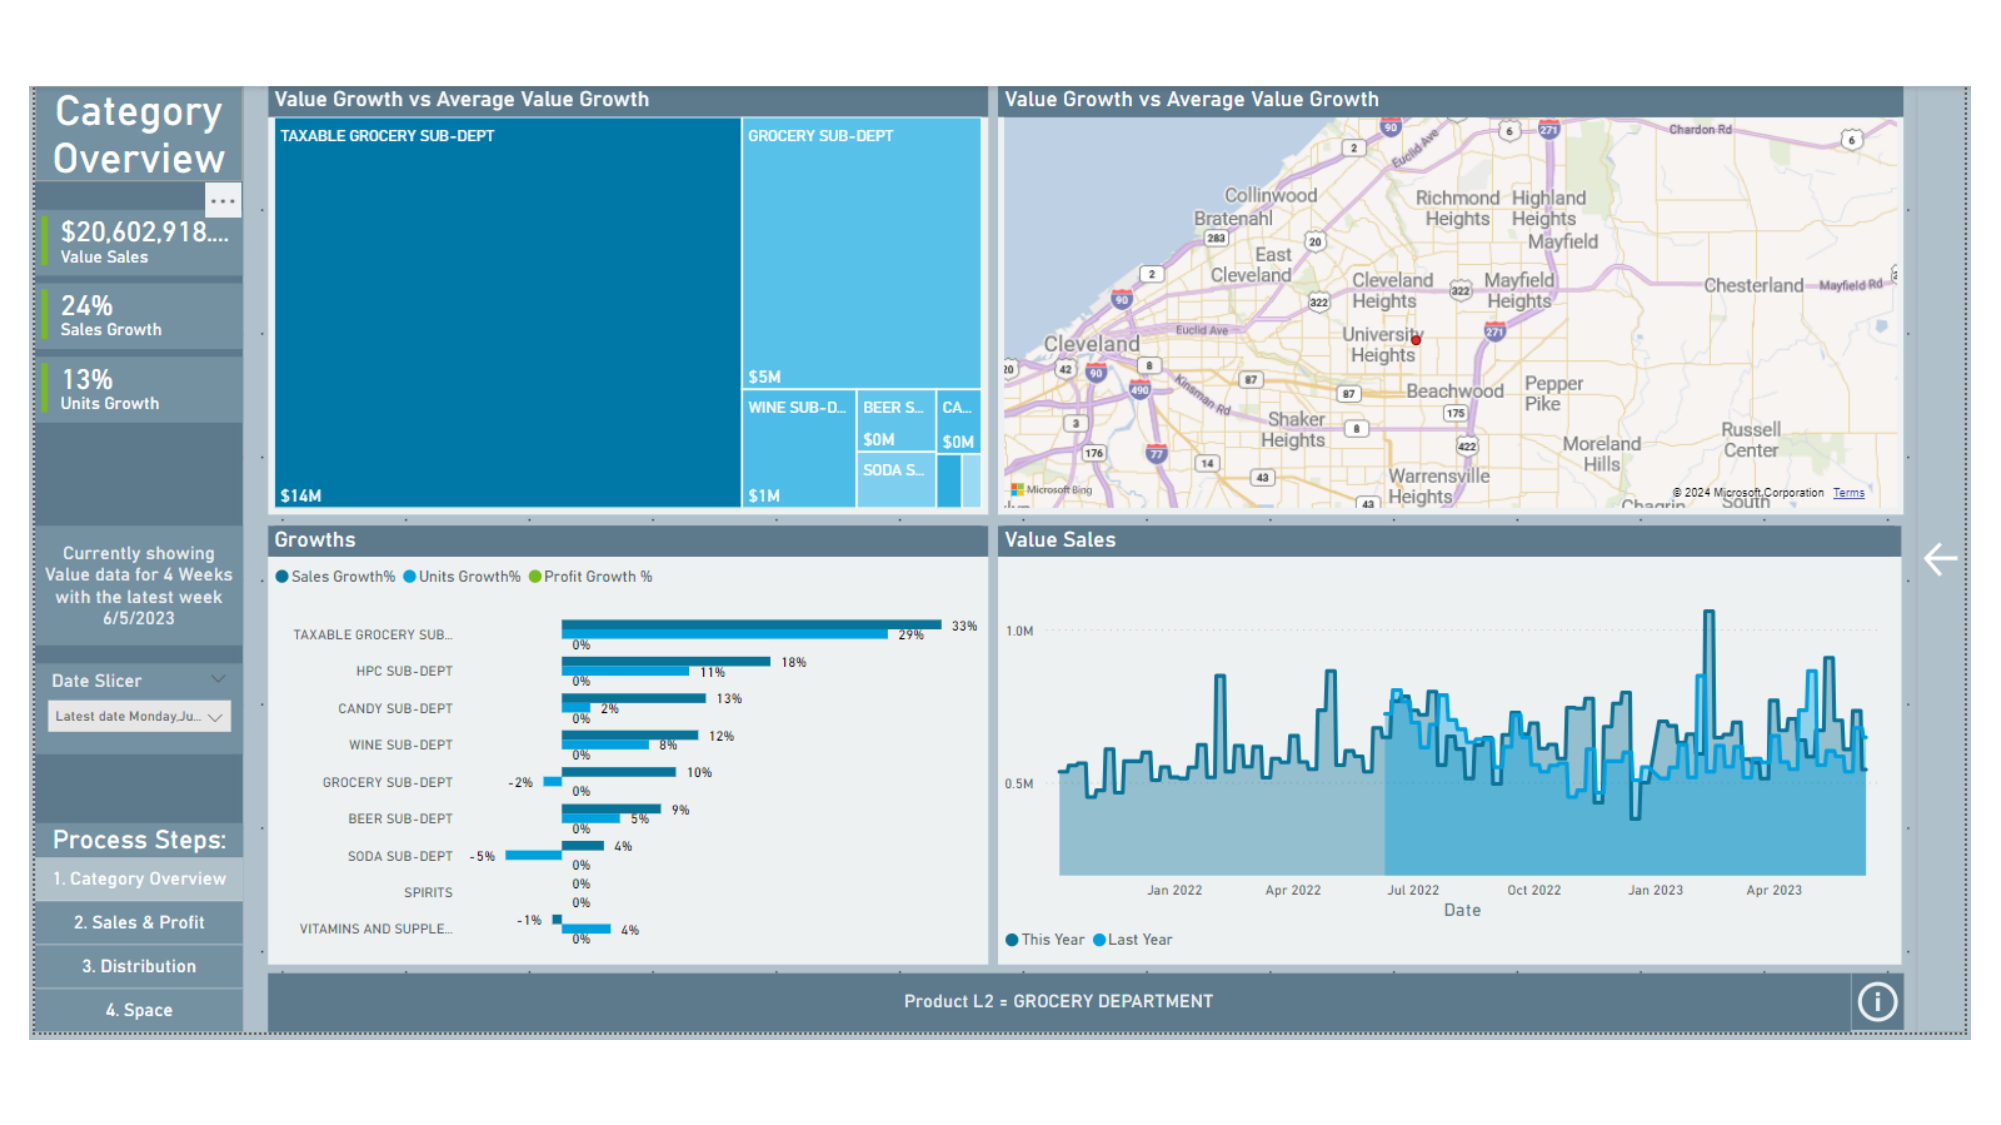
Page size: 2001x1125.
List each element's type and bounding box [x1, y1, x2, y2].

picture [28, 84, 1972, 1040]
